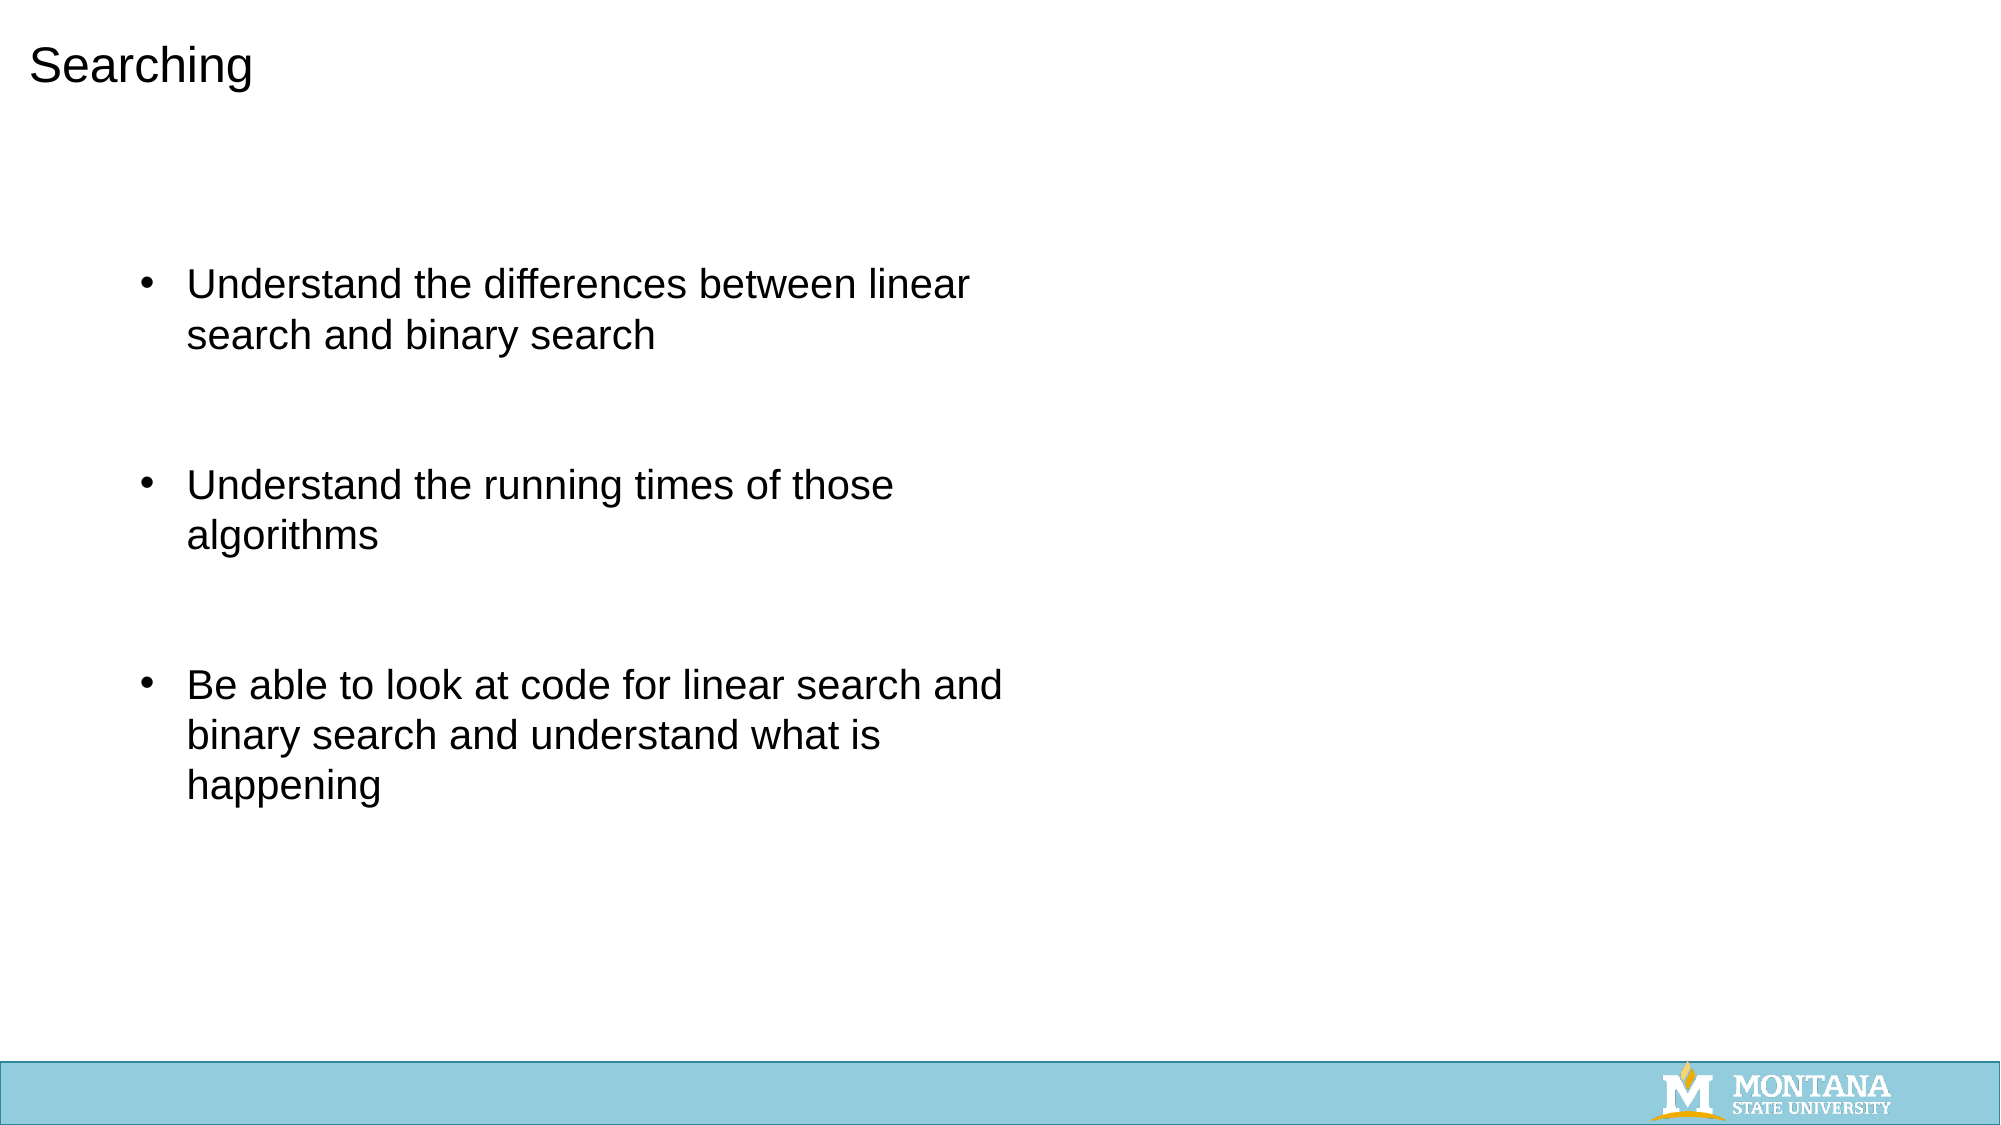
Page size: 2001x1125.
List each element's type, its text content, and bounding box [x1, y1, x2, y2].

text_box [1892, 1060, 2000, 1125]
picture [1649, 1060, 1892, 1122]
text_box Searching [14, 24, 269, 100]
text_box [0, 1060, 1647, 1125]
text_box Understand the differences between linear search and binary search Understand the running times of those algorithms Be able to look at code for linear search and binary search and understand what is happening [125, 249, 1063, 815]
